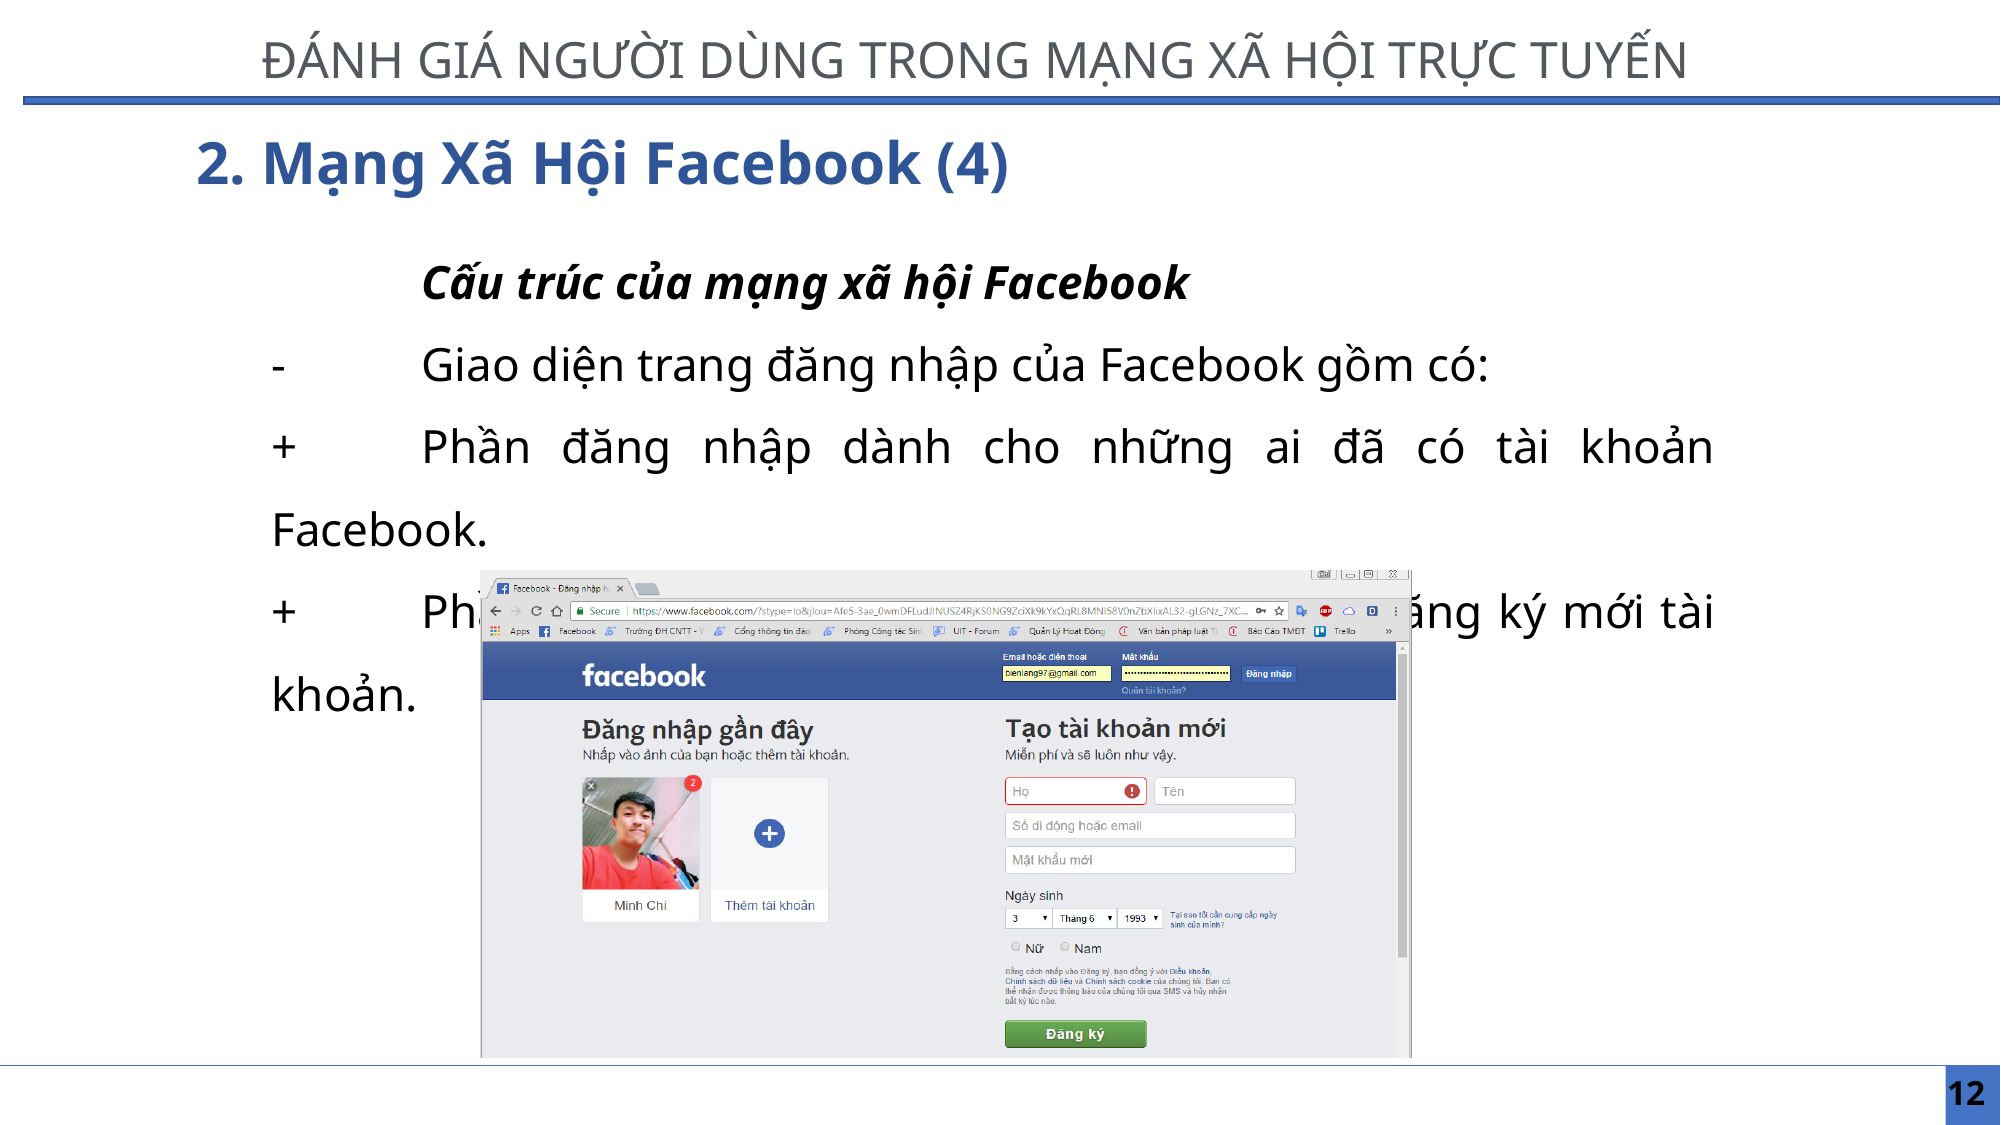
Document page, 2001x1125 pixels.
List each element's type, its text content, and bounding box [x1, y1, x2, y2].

text_box 2. Mạng Xã Hội Facebook (4) [181, 118, 1227, 204]
text_box [23, 96, 2000, 105]
text_box ĐÁNH GIÁ NGƯỜI DÙNG TRONG MẠNG XÃ HỘI TRỰC TUYẾN [255, 20, 1769, 96]
slide_number 12 [1550, 1066, 2000, 1125]
picture [480, 570, 1412, 1058]
text_box Cấu trúc của mạng xã hội Facebook - Giao diện trang đăng nhập của Facebook gồm có: + Phần đăng nhập dành cho những ai đã có tài khoản Facebook. + Phần mẫu đăng ký dành cho những người đăng ký mới tài khoản. [181, 218, 1731, 728]
